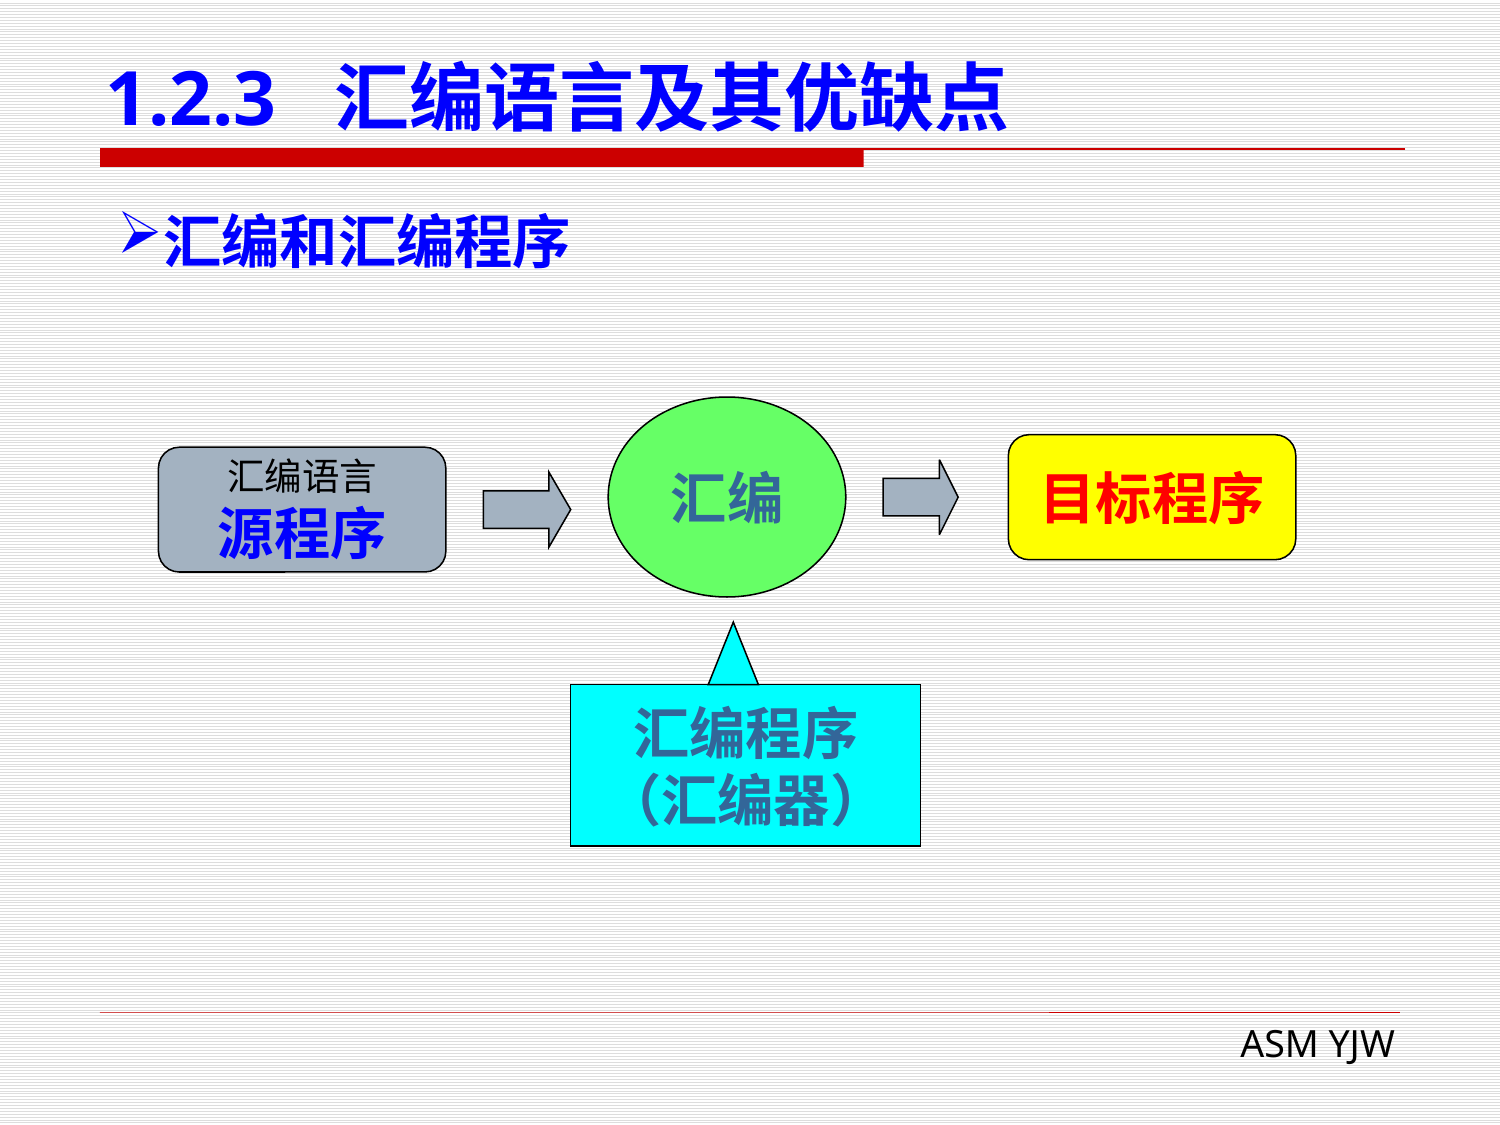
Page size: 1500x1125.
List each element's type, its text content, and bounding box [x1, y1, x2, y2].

text_box 汇编程序 （汇编器） [570, 684, 921, 847]
text_box [100, 326, 1400, 389]
text_box [483, 472, 571, 548]
text_box 目标程序 [1008, 434, 1296, 560]
text_box [883, 459, 959, 535]
text_box 汇编 [608, 397, 846, 597]
text_box [708, 622, 759, 685]
text_box 汇编语言 源程序 [158, 447, 446, 573]
title 1.2.3 汇编语言及其优缺点 [88, 42, 1448, 149]
text_box 汇编和汇编程序 [100, 196, 1400, 284]
